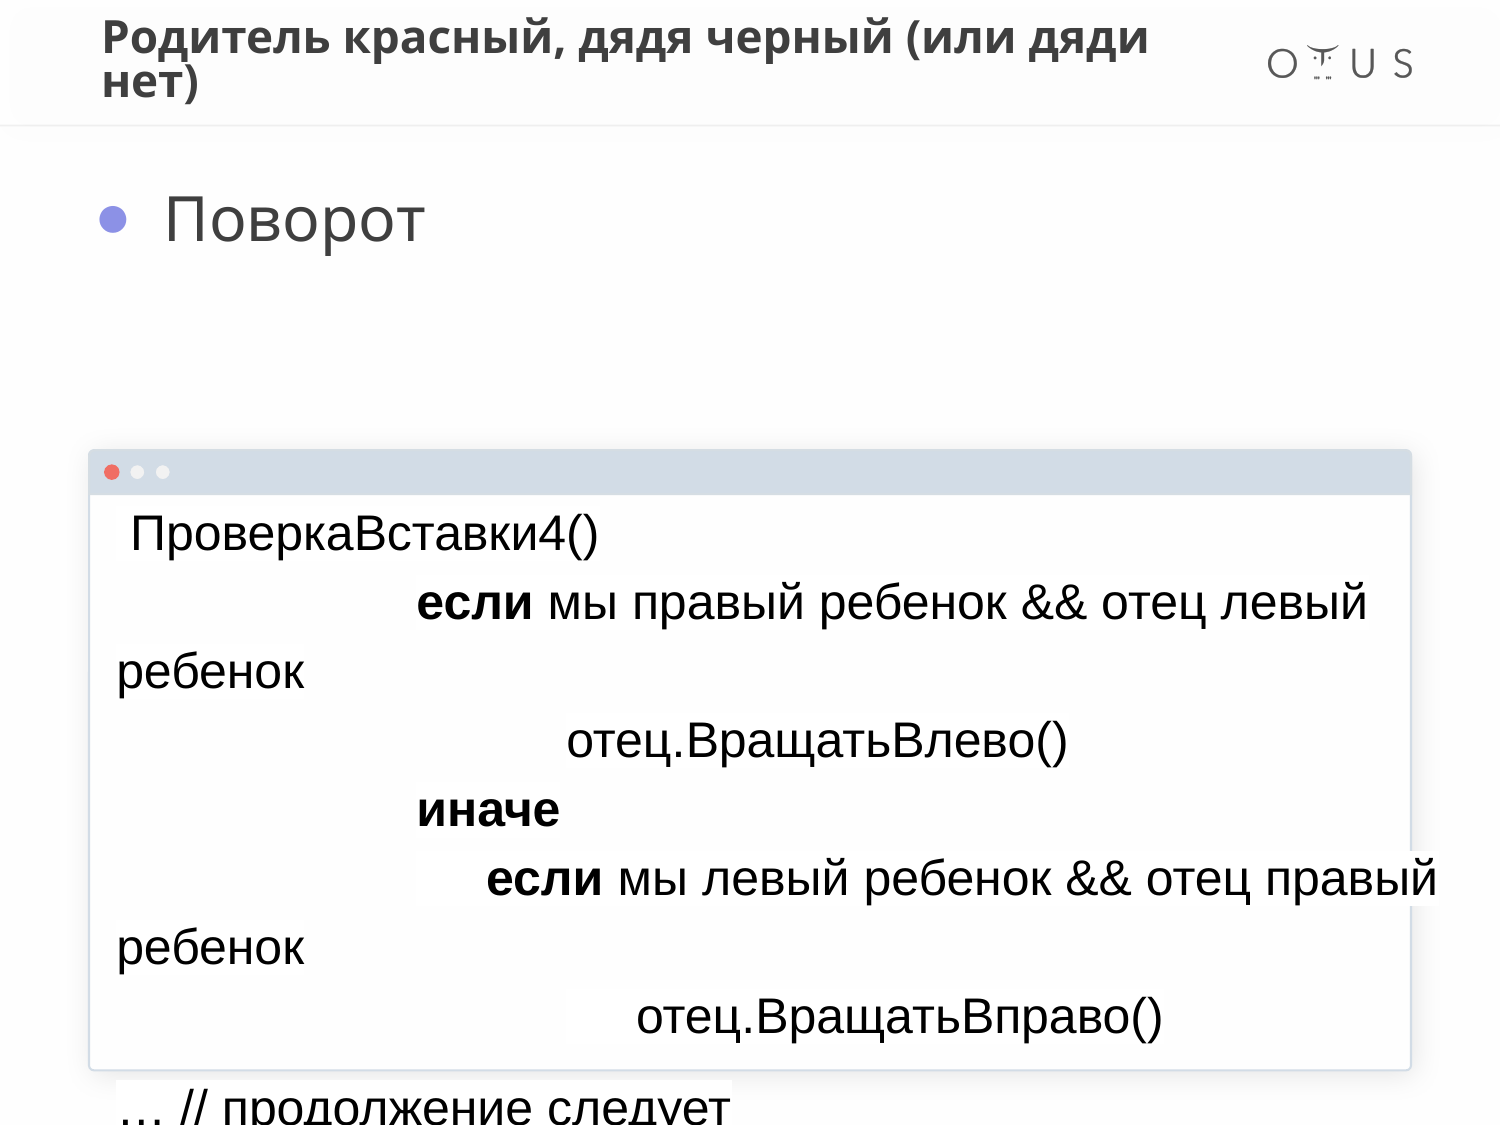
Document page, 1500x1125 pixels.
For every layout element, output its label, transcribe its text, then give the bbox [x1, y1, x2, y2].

list ПроверкаВставки4() если мы правый ребенок && отец левый ребенок отец.ВращатьВлево() иначе если мы левый ребенок && отец правый ребенок отец.ВращатьВправо() … // продолжение следует [31, 456, 1500, 1083]
list Поворот [88, 178, 1412, 416]
picture [1268, 45, 1412, 80]
title Родитель красный, дядя черный (или дяди нет) [101, 38, 1187, 88]
